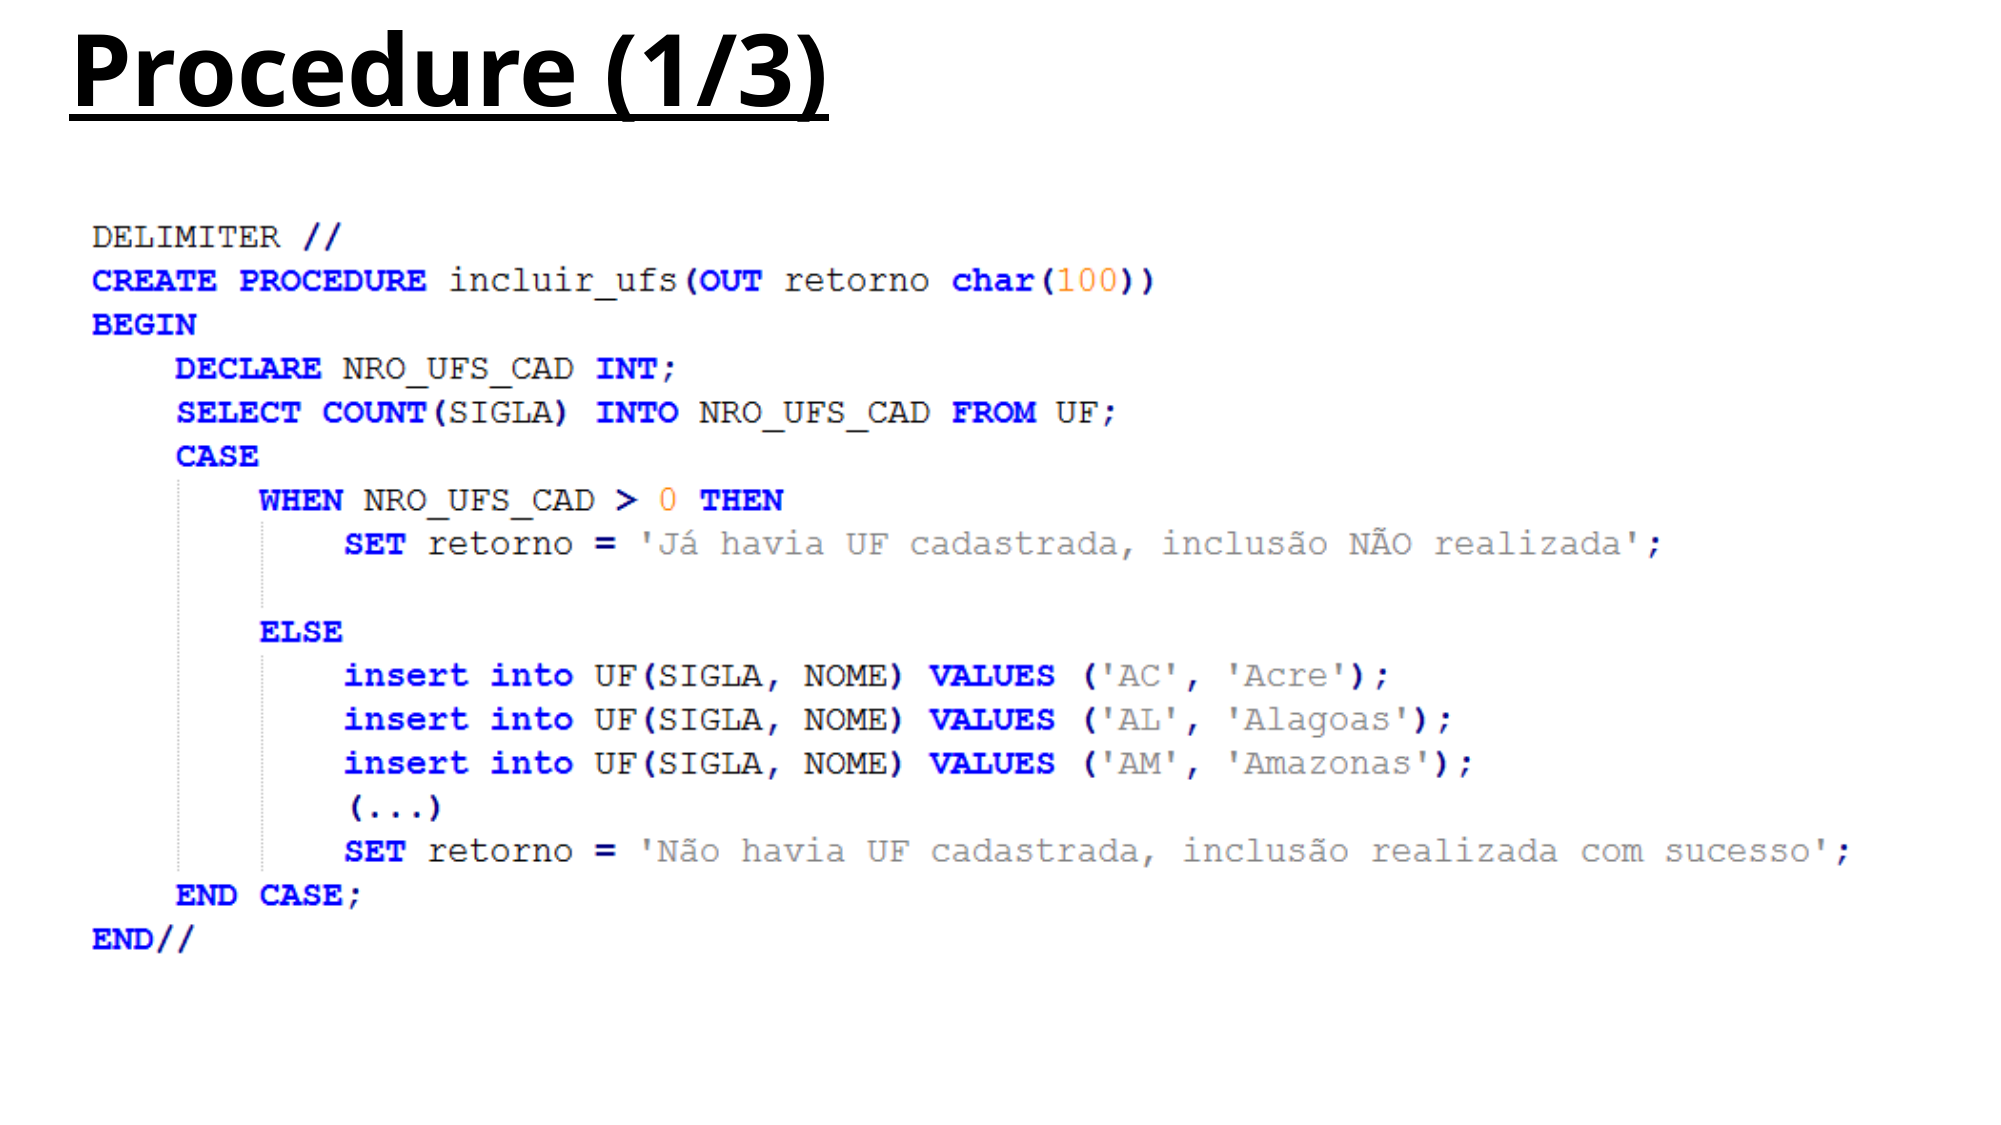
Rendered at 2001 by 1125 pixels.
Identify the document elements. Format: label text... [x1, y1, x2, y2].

picture [92, 217, 1872, 986]
title Procedure (1/3) [54, 0, 1780, 148]
